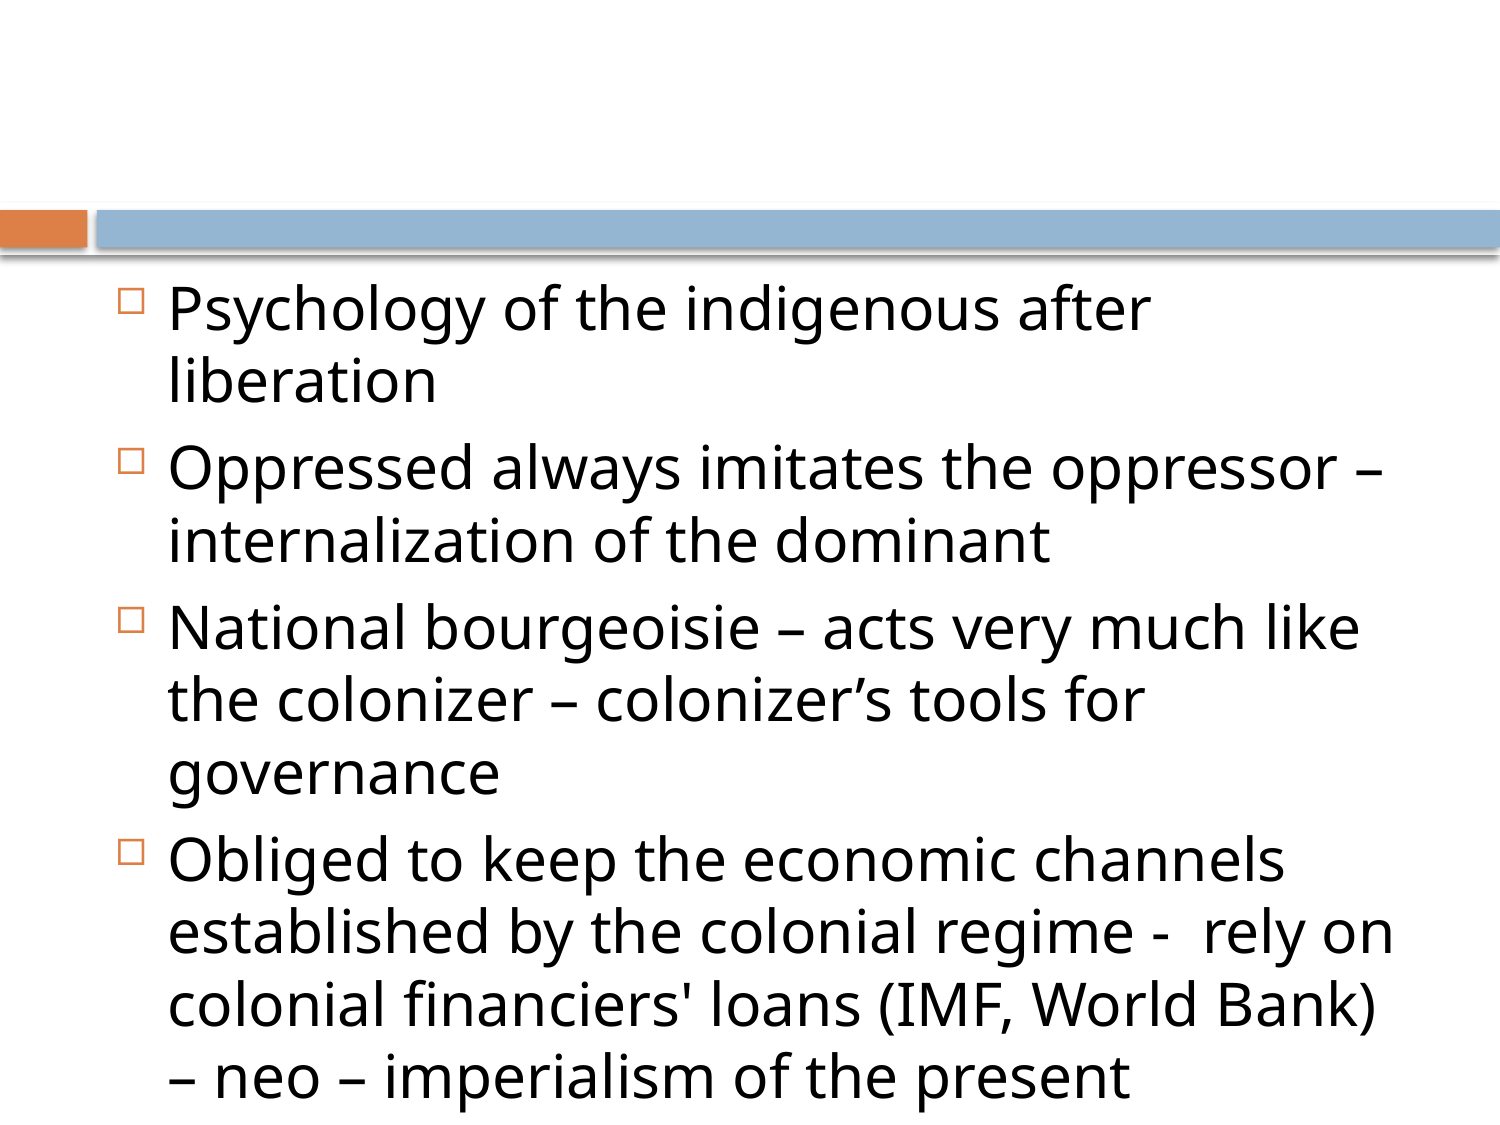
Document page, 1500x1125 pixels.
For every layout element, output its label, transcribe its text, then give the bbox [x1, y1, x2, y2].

list Psychology of the indigenous after liberation Oppressed always imitates the oppressor – internalization of the dominant National bourgeoisie – acts very much like the colonizer – colonizer’s tools for governance Obliged to keep the economic channels established by the colonial regime - rely on colonial financiers' loans (IMF, World Bank) – neo – imperialism of the present [100, 262, 1438, 1000]
